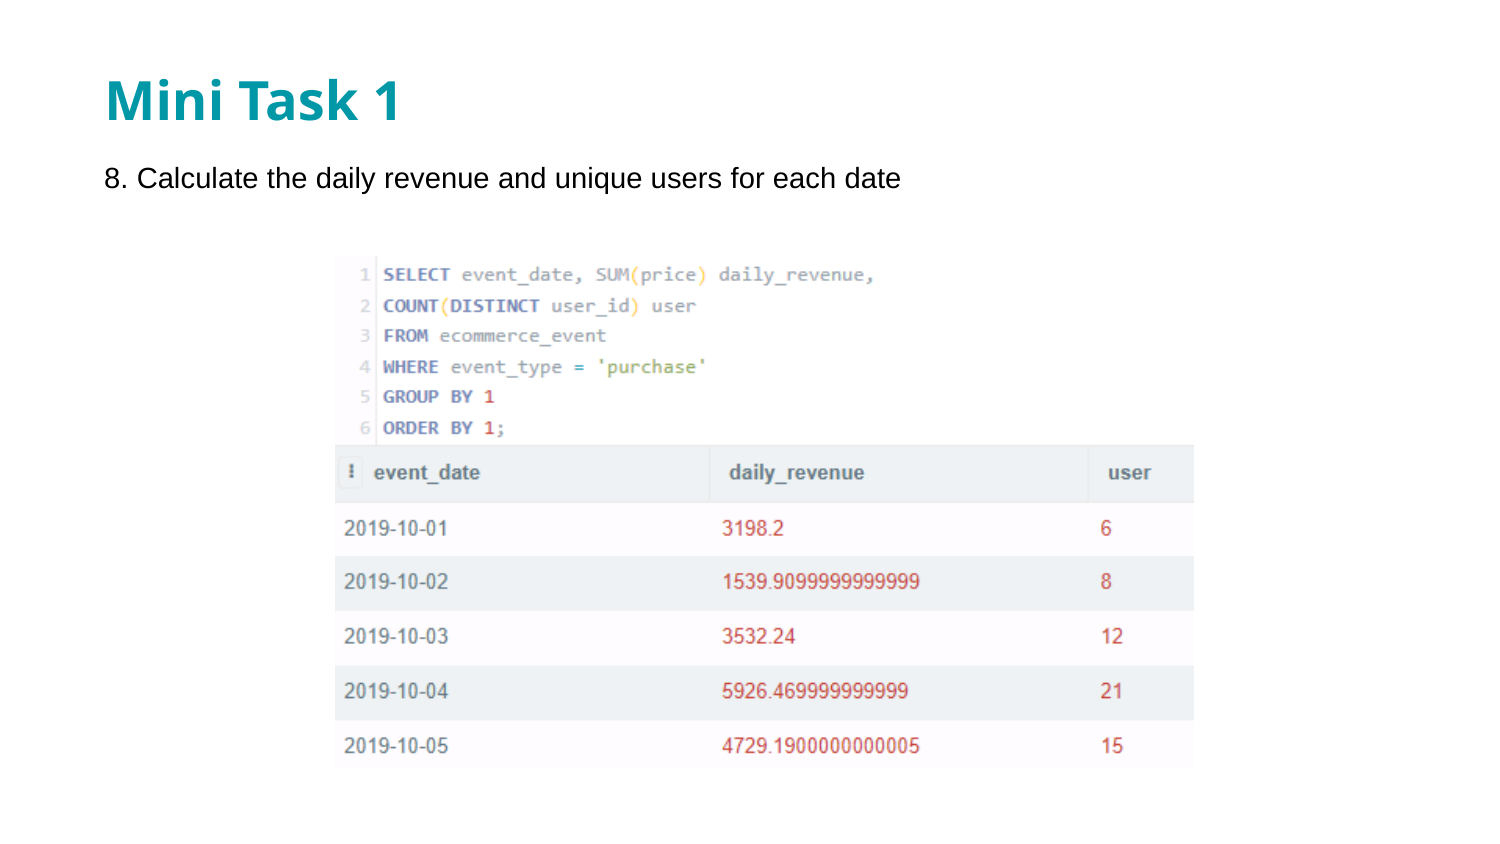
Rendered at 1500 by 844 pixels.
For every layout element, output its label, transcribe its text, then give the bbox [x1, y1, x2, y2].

text_box 8. Calculate the daily revenue and unique users for each date [89, 146, 972, 202]
text_box Mini Task 1 [89, 50, 582, 146]
picture [335, 255, 1194, 769]
